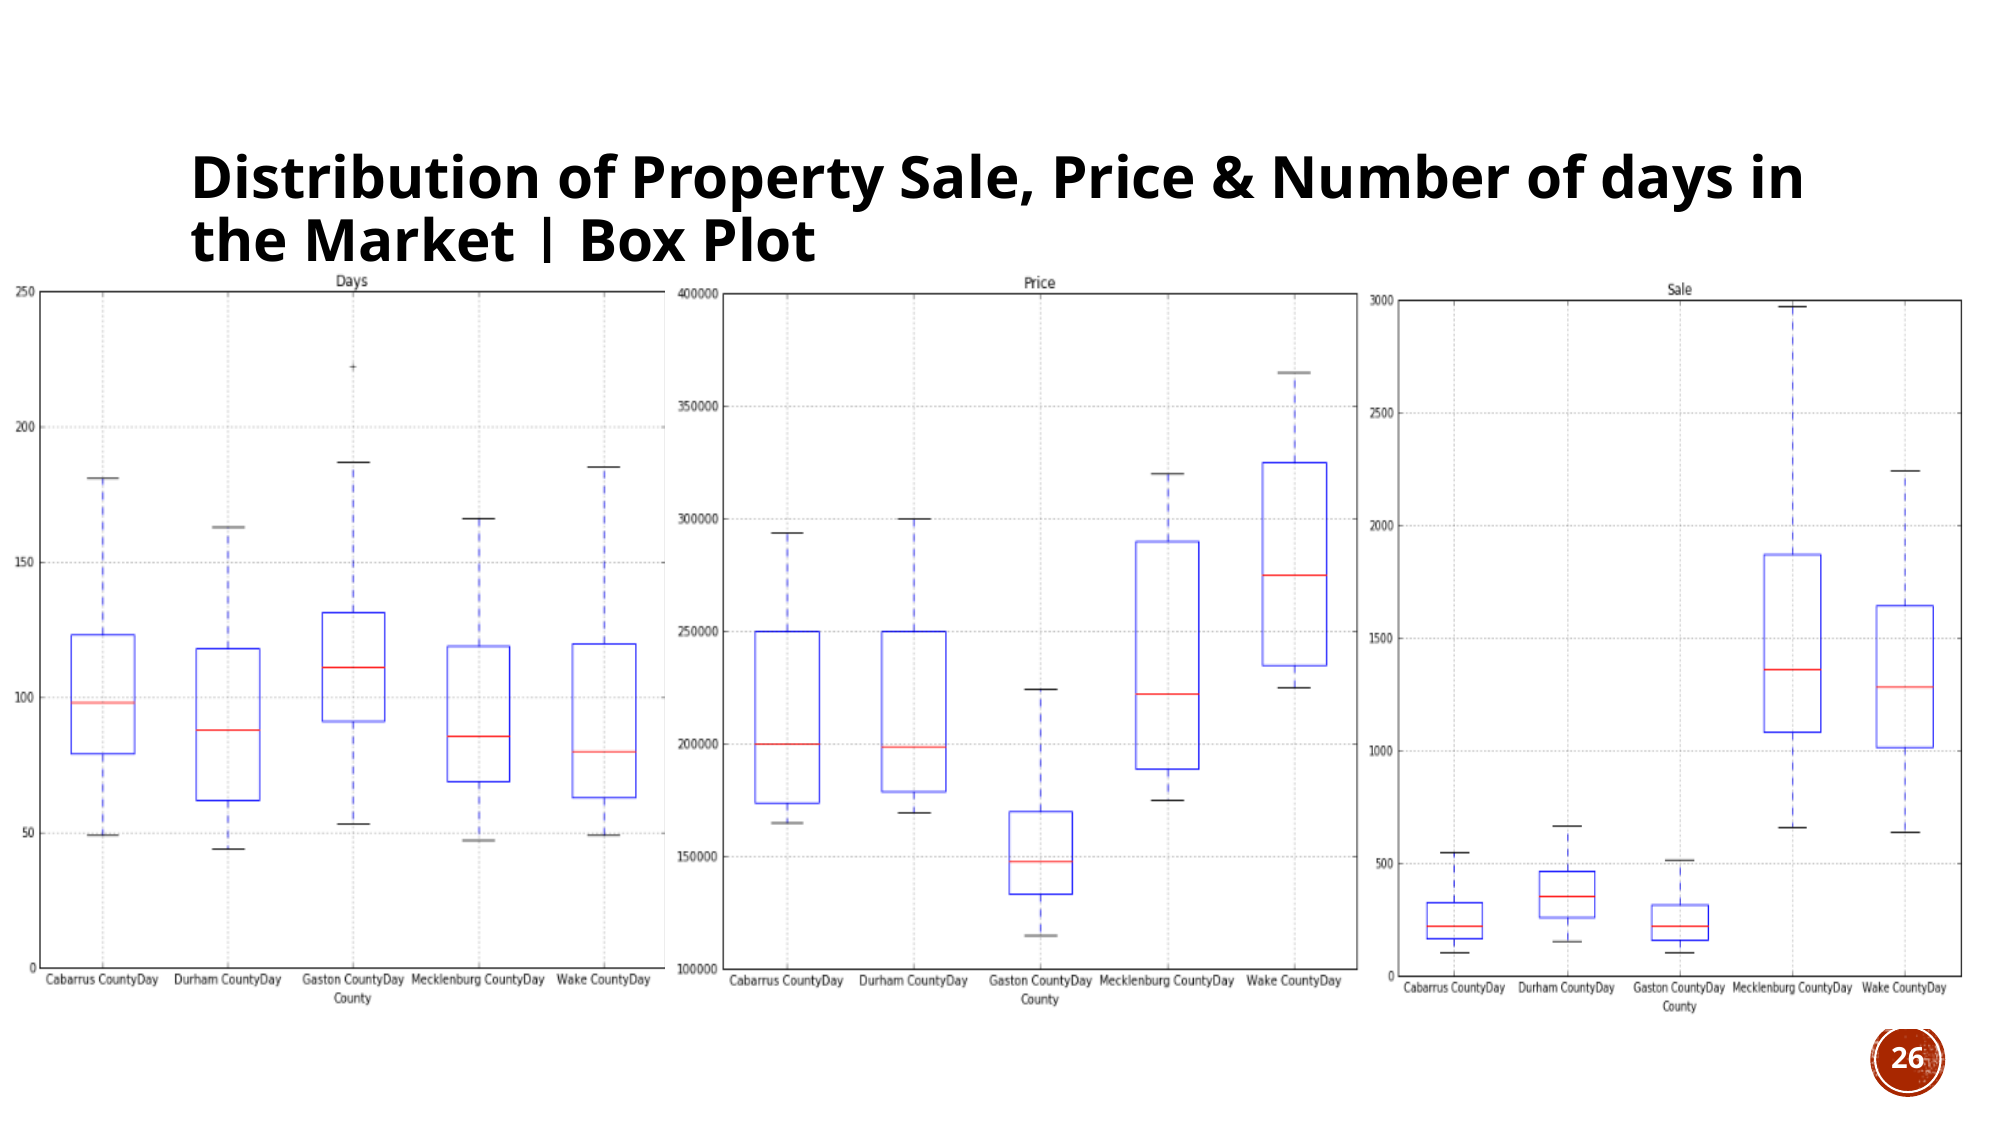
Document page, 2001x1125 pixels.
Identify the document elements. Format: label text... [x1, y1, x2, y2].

title Distribution of Property Sale, Price & Number of days in the Market | Box Plot [175, 79, 1826, 276]
slide_number 26 [1855, 1038, 1961, 1089]
picture [1884, 1089, 1931, 1097]
picture [10, 262, 1990, 1029]
